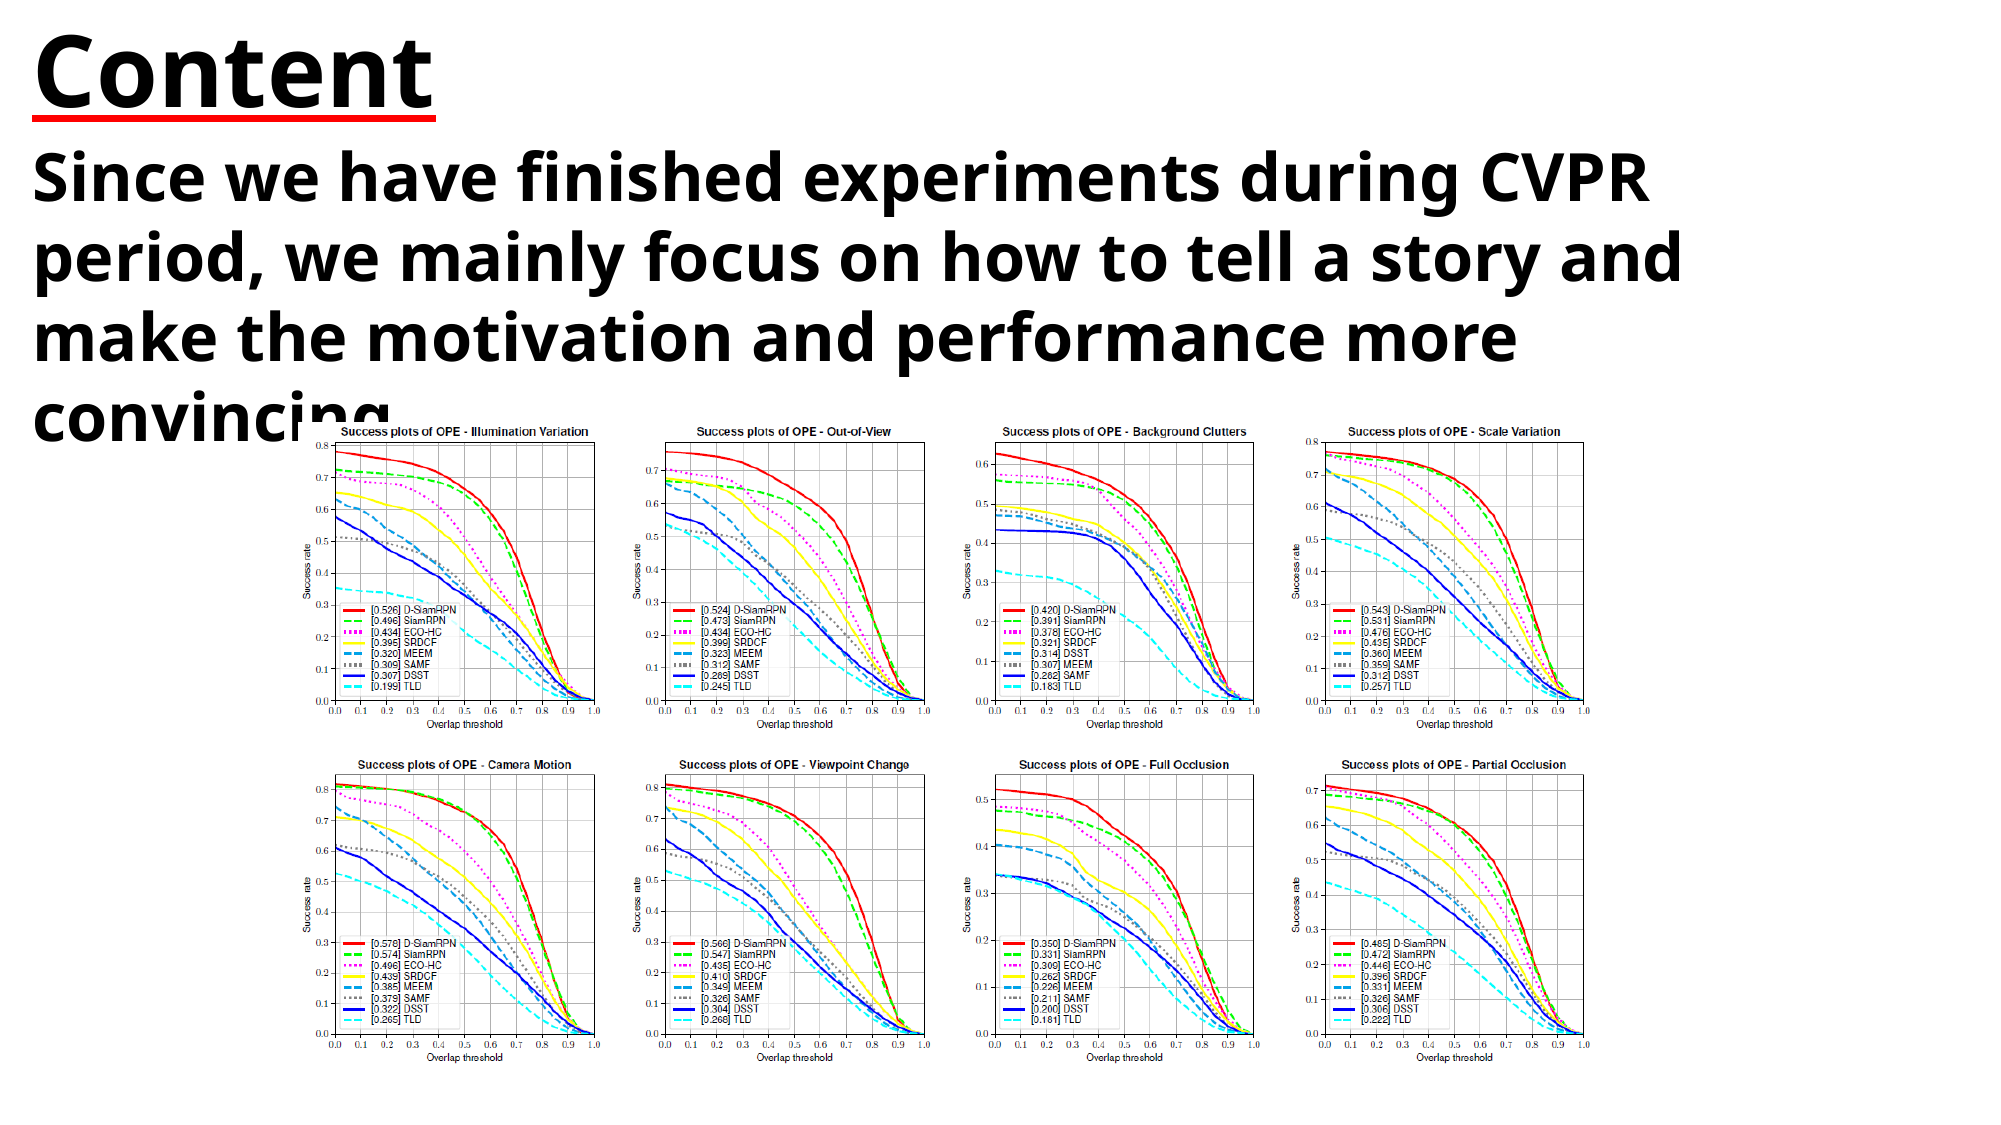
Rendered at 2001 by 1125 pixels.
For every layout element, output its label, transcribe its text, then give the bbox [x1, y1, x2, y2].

picture [298, 422, 1595, 1066]
text_box Since we have finished experiments during CVPR period, we mainly focus on how to tell a story and make the motivation and performance more convincing. [17, 127, 1780, 463]
text_box Content [17, 0, 1116, 127]
